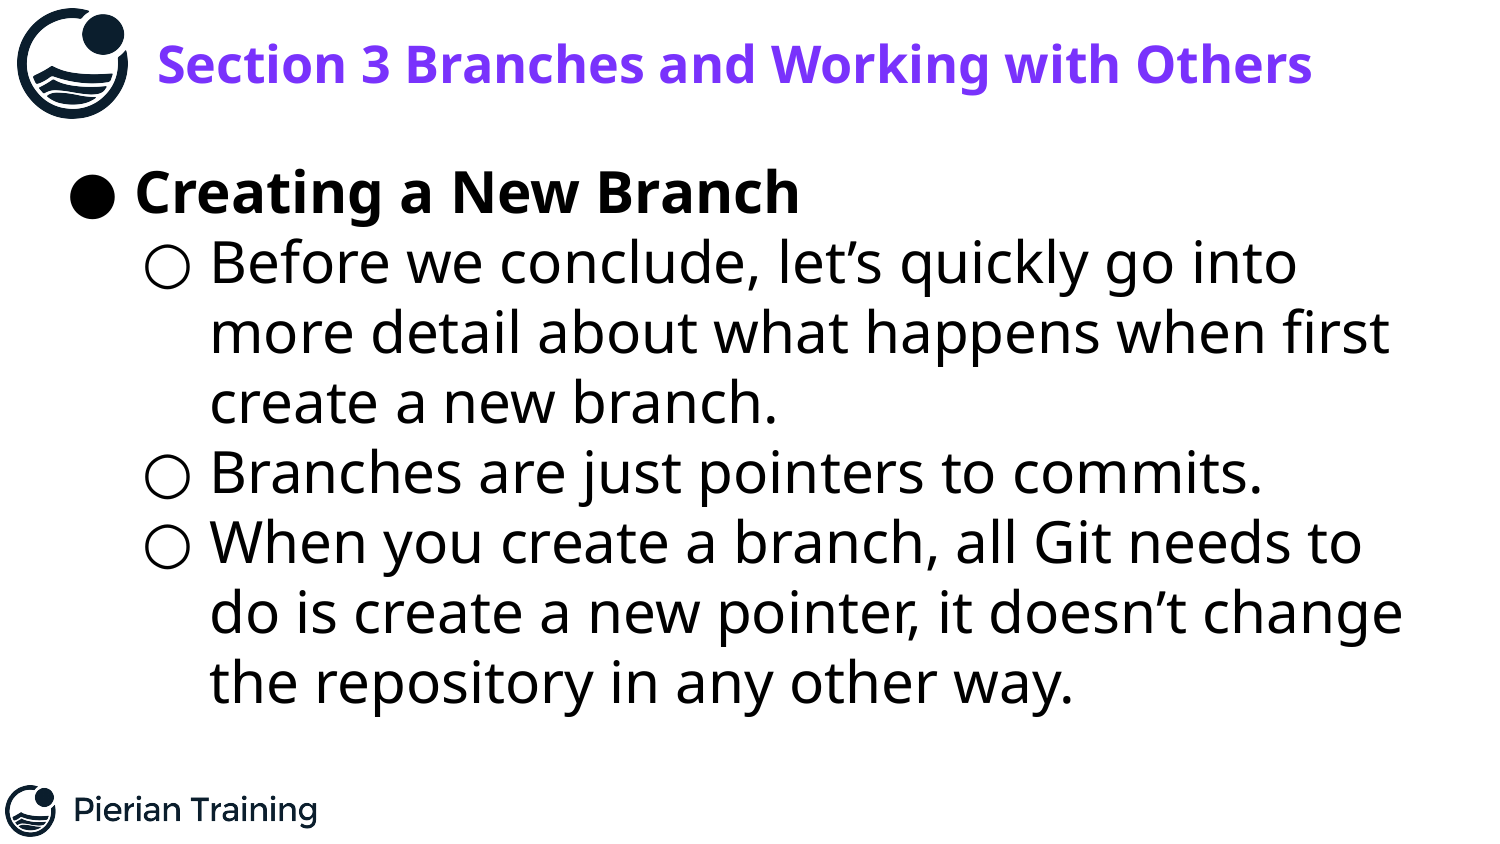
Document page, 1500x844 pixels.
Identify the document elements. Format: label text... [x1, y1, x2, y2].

picture [16, 8, 128, 120]
picture [4, 785, 318, 837]
text_box Section 3 Branches and Working with Others [142, 16, 1403, 110]
text_box Creating a New Branch Before we conclude, let’s quickly go into more detail about what happens when first create a new branch. Branches are just pointers to commits. When you create a branch, all Git needs to do is create a new pointer, it doesn’t change the repository in any other way. [44, 140, 1432, 730]
